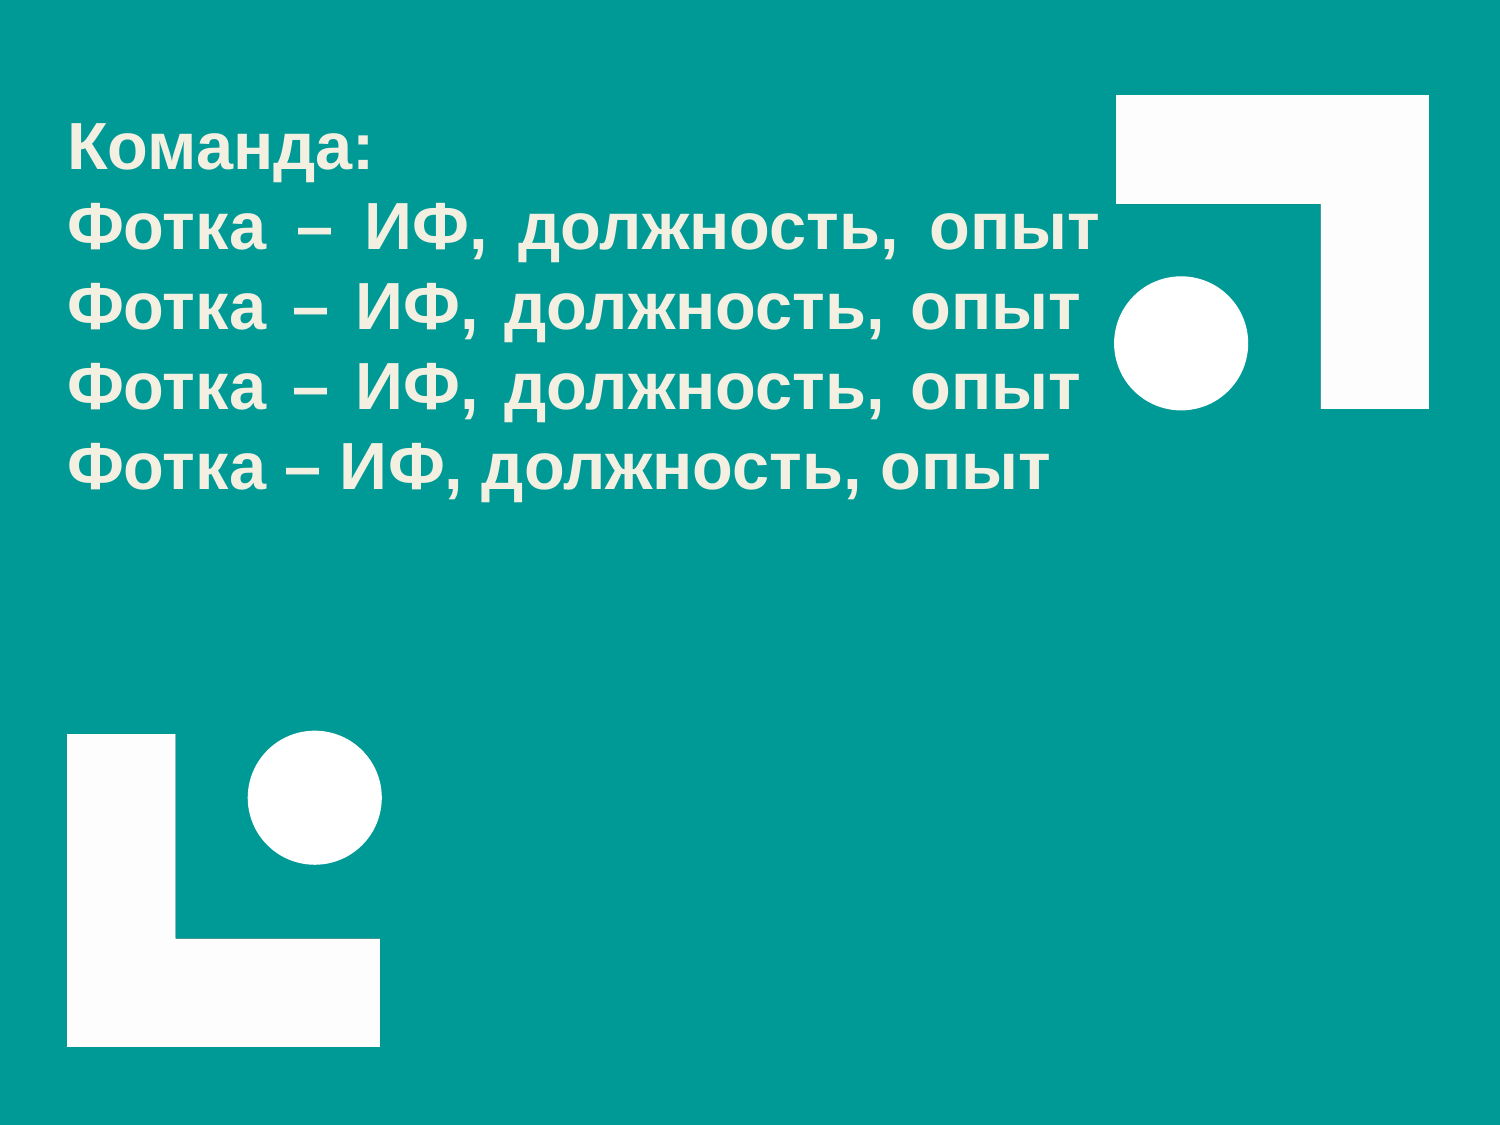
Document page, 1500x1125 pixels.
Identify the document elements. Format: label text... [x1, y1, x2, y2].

picture [1115, 95, 1429, 409]
picture [66, 734, 380, 1048]
subtitle Команда: Фотка – ИФ, должность, опыт Фотка – ИФ, должность, опыт Фотка – ИФ, должность, опыт Фотка – ИФ, должность, опыт [52, 95, 1117, 824]
